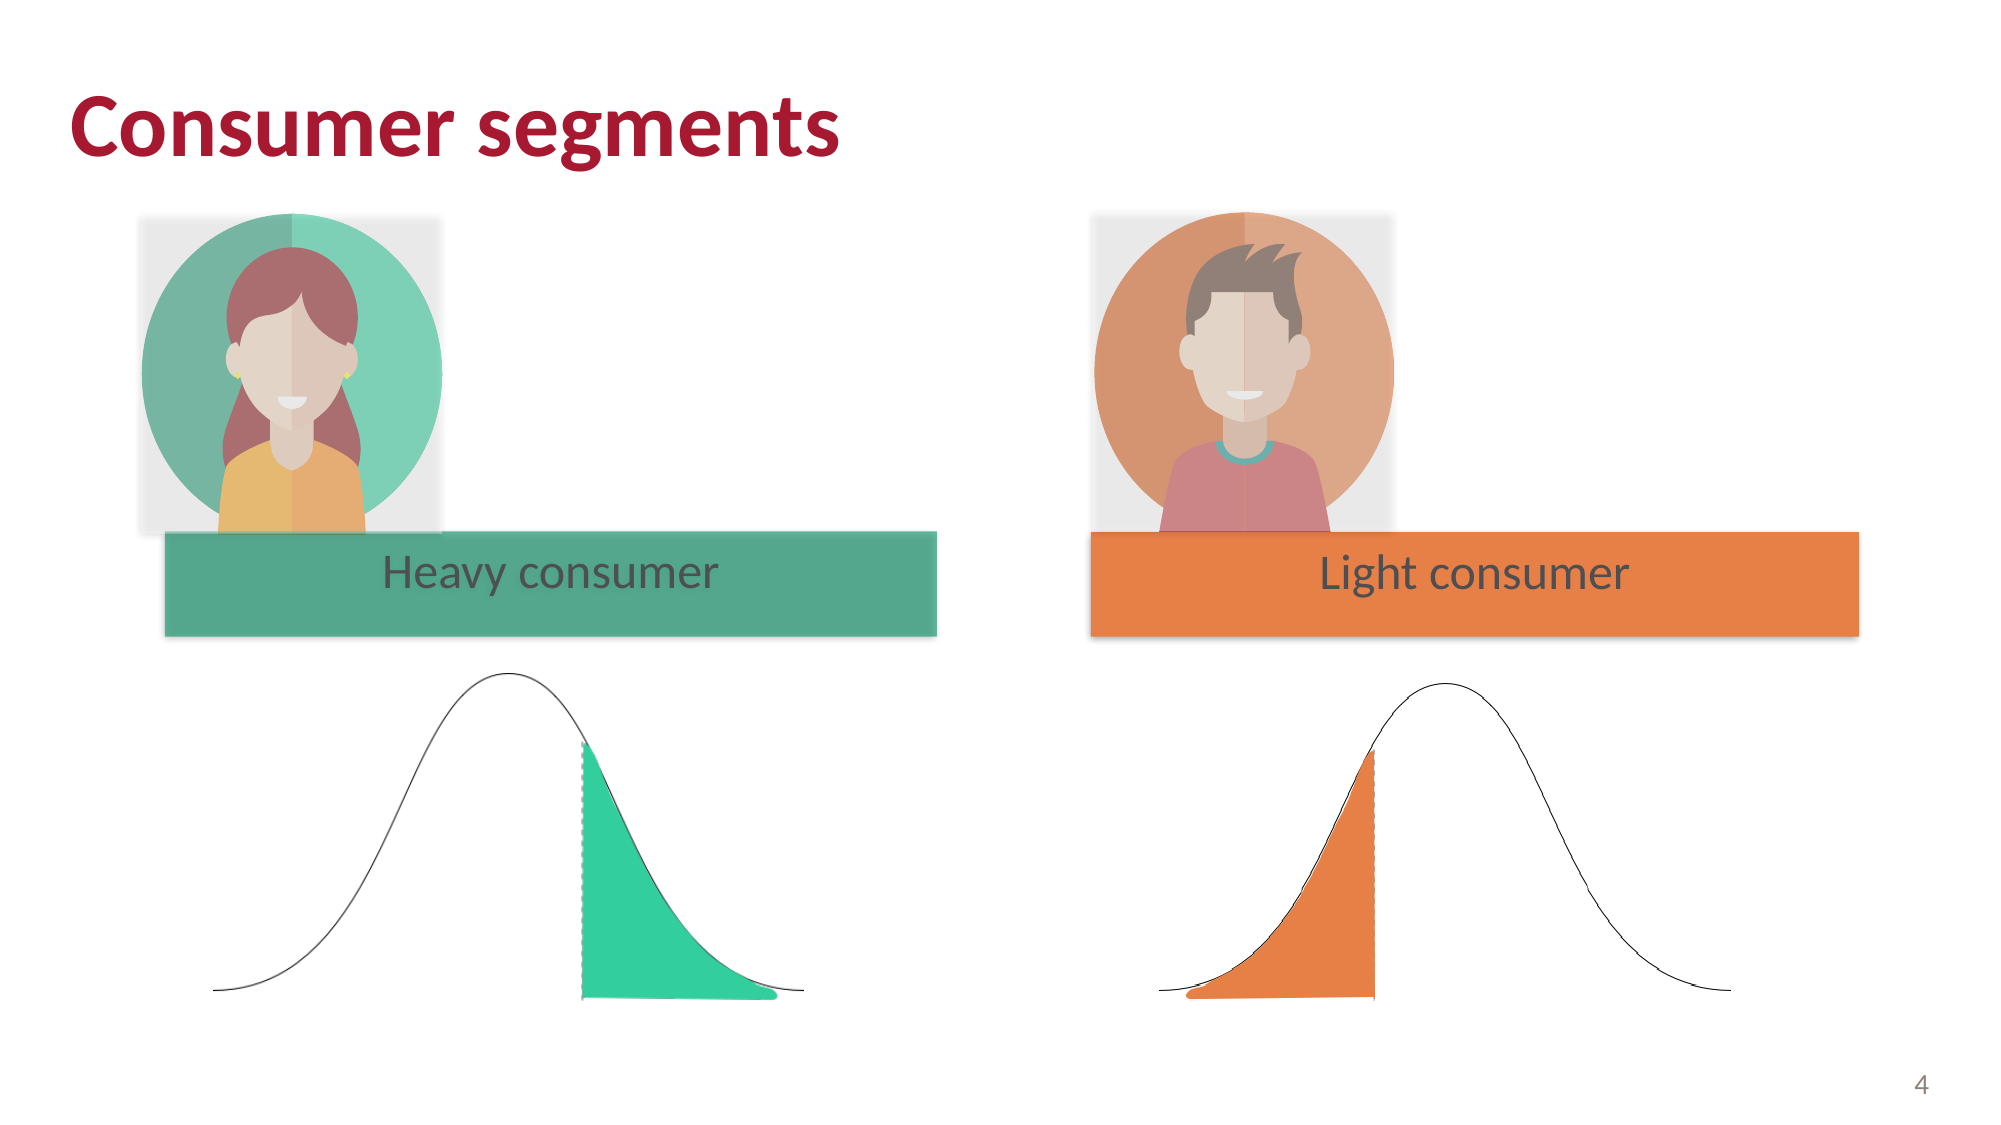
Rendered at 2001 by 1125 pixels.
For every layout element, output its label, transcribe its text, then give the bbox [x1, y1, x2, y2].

title Consumer segments [70, 30, 1930, 175]
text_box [140, 211, 1860, 1001]
